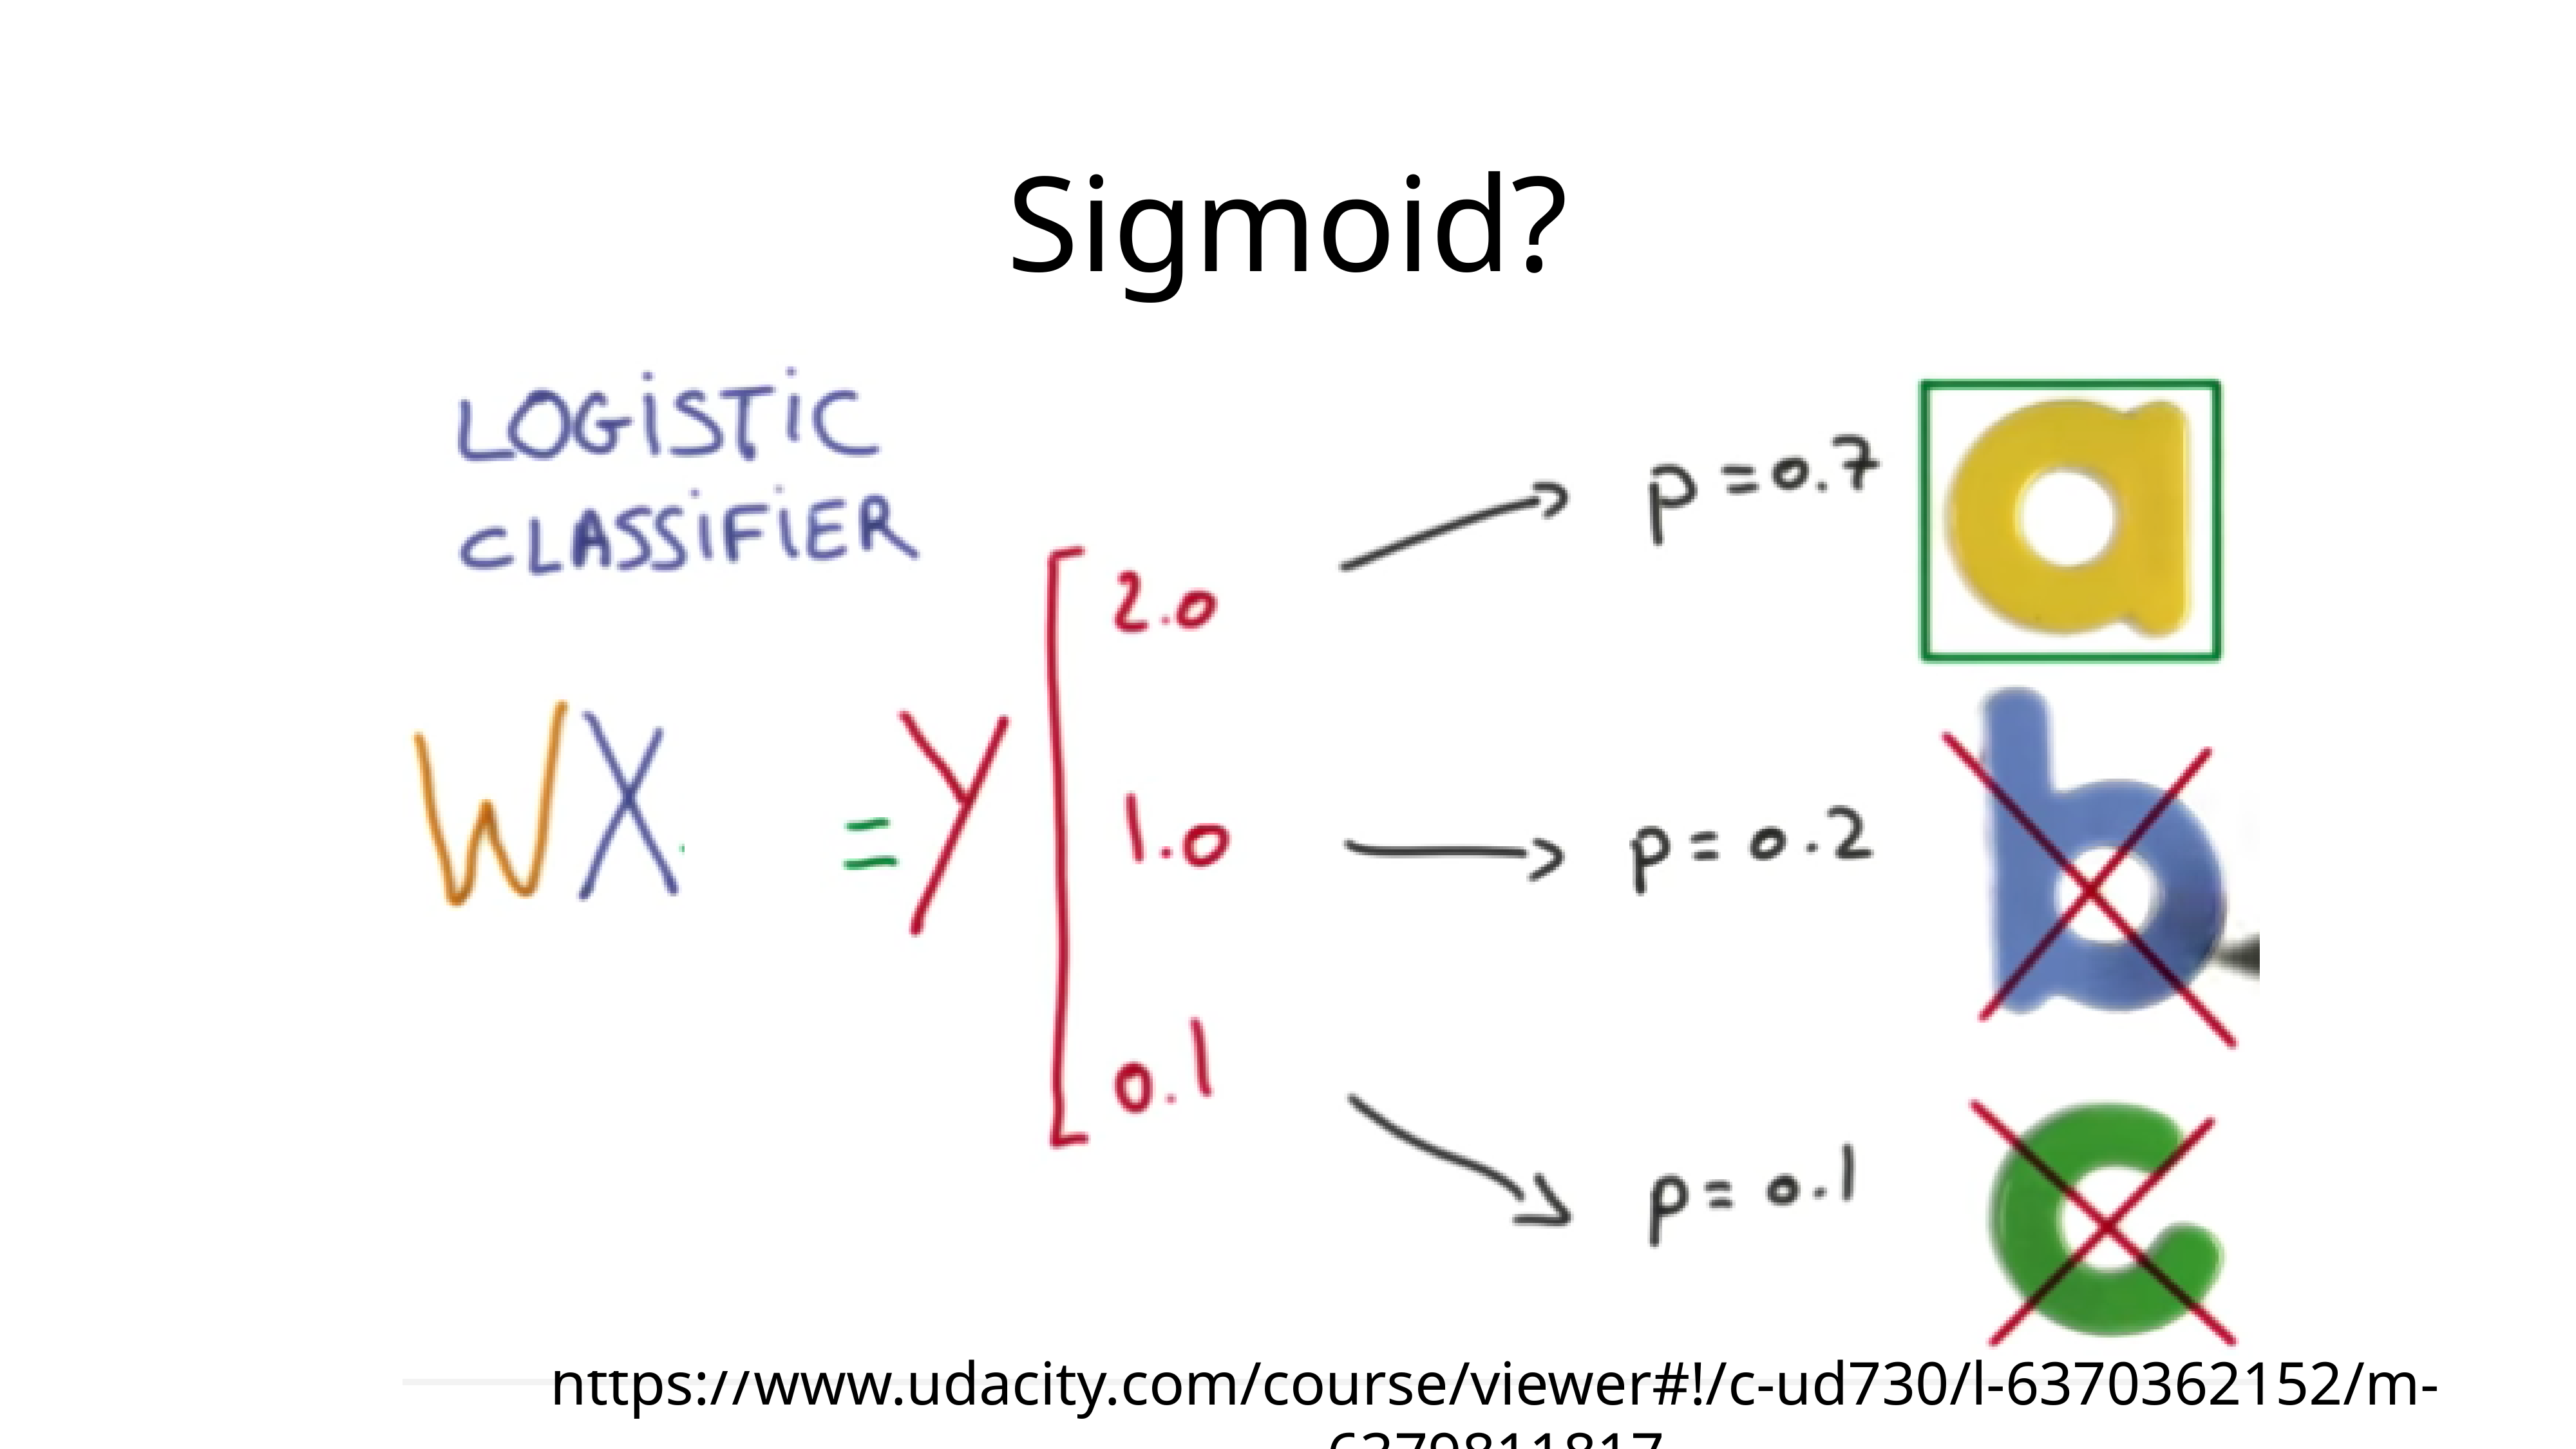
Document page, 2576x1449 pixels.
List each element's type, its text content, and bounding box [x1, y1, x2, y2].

title Sigmoid? [510, 37, 2065, 329]
picture [396, 331, 2260, 1385]
text_box https://www.udacity.com/course/viewer#!/c-ud730/l-6370362152/m-6379811817 [435, 1374, 2557, 1449]
